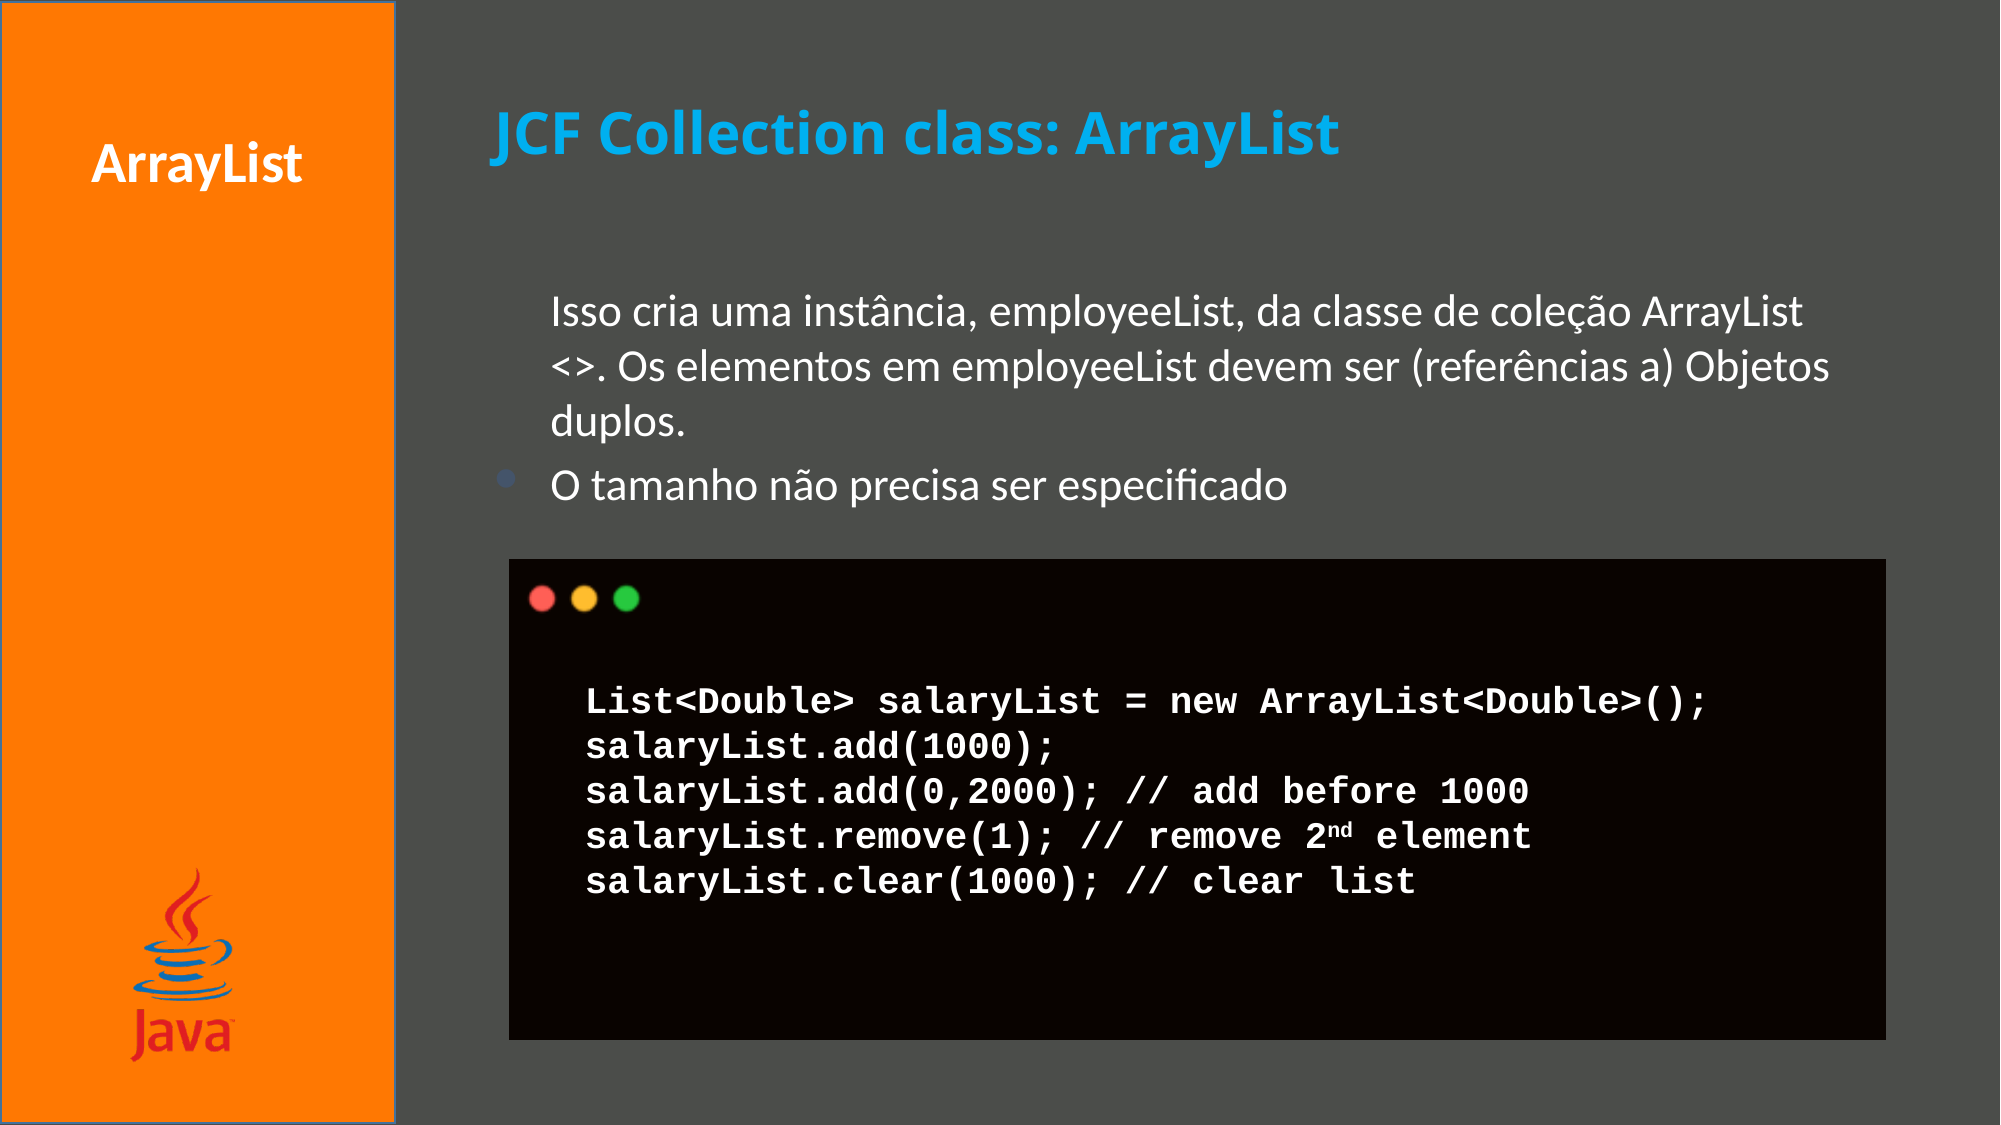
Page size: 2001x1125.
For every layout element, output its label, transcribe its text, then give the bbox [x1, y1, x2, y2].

picture [509, 559, 1886, 1040]
text_box [0, 1, 396, 1124]
text_box ArrayList [9, 117, 386, 272]
picture [68, 850, 297, 1079]
text_box Isso cria uma instância, employeeList, da classe de coleção ArrayList <>. Os elementos em employeeList devem ser (referências a) Objetos duplos. O tamanho não precisa ser especificado [479, 273, 1867, 998]
text_box JCF Collection class: ArrayList [479, 42, 1886, 174]
